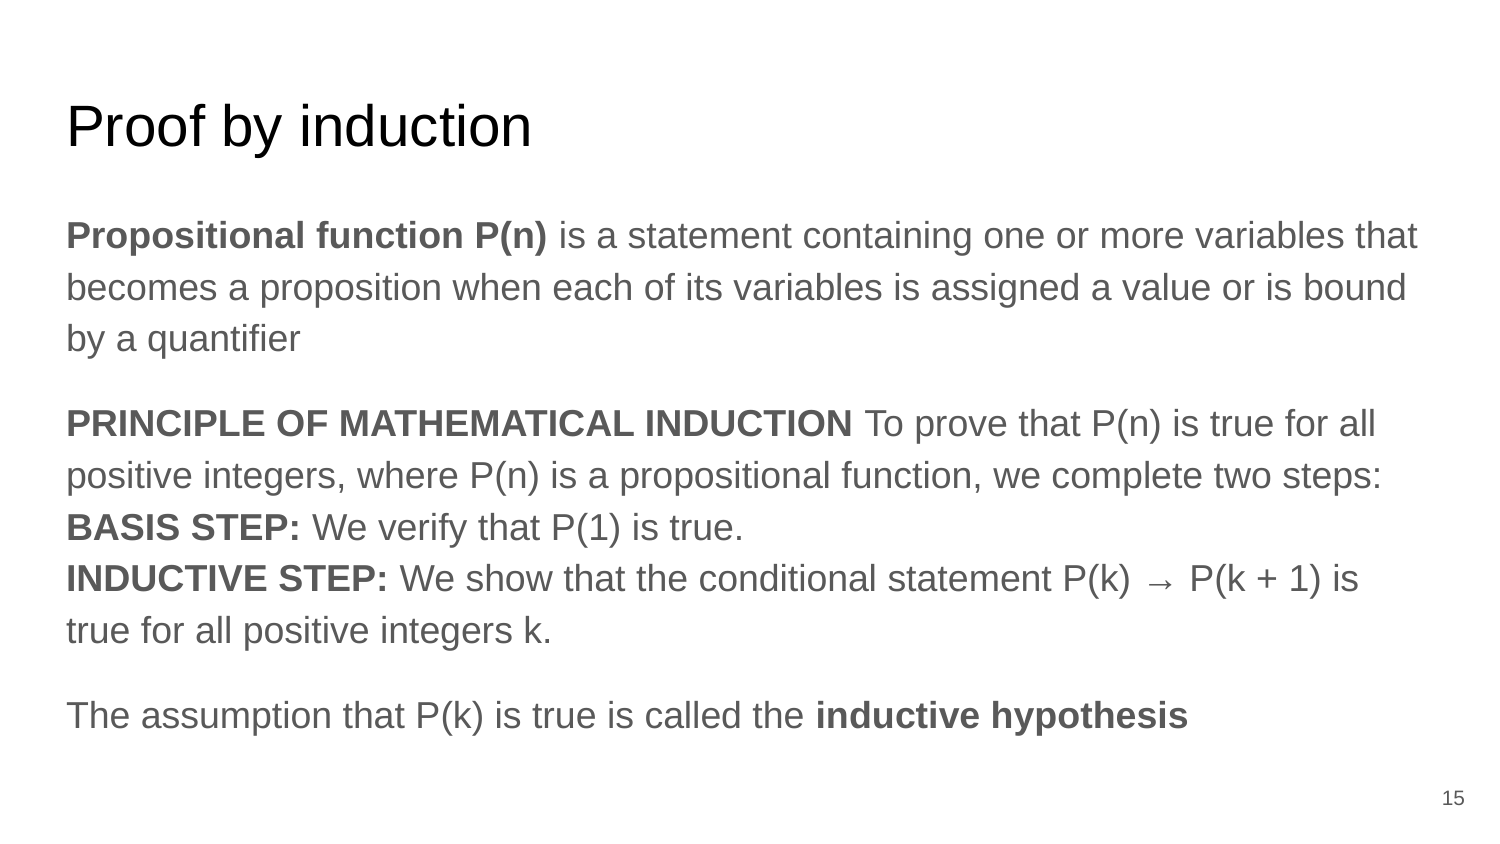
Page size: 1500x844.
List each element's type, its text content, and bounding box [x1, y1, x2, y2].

slide_number 15 [1389, 764, 1480, 830]
list Propositional function P(n) is a statement containing one or more variables that becomes a proposition when each of its variables is assigned a value or is bound by a quantifier PRINCIPLE OF MATHEMATICAL INDUCTION To prove that P(n) is true for all positive integers, where P(n) is a propositional function, we complete two steps: BASIS STEP: We verify that P(1) is true. INDUCTIVE STEP: We show that the conditional statement P(k) → P(k + 1) is true for all positive integers k. The assumption that P(k) is true is called the inductive hypothesis [51, 189, 1449, 750]
title Proof by induction [51, 72, 1449, 167]
